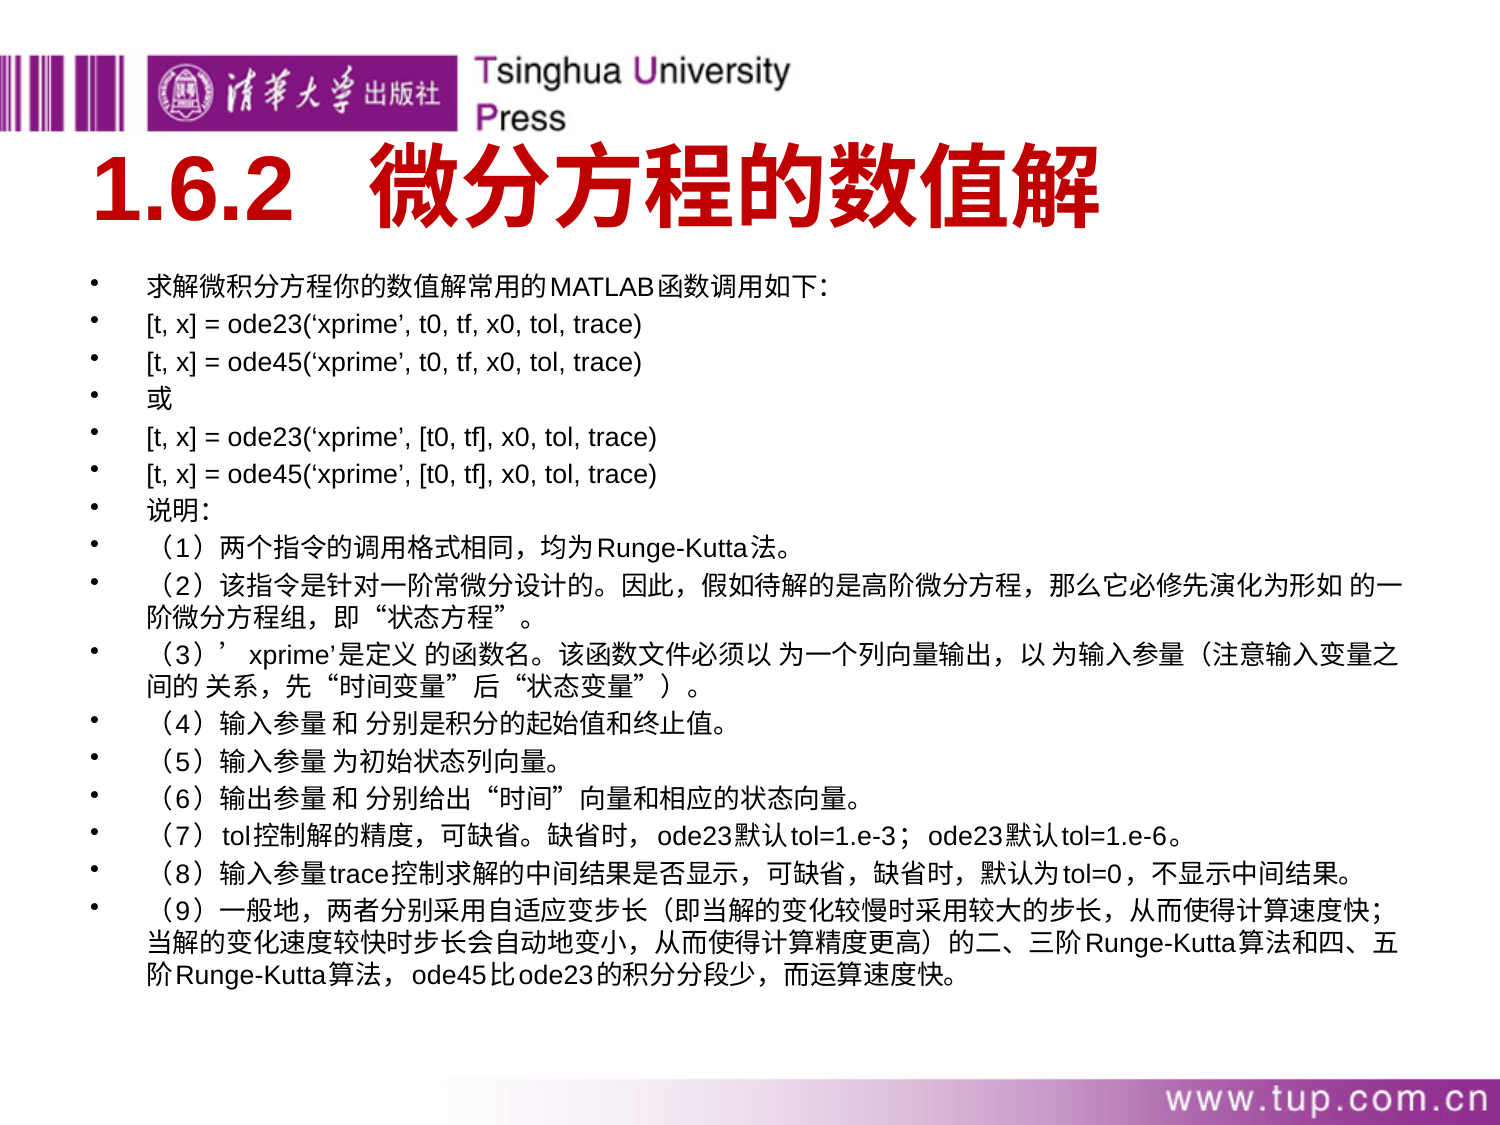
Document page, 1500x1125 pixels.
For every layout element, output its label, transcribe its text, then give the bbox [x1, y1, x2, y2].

picture [0, 34, 1500, 149]
picture [0, 1059, 1500, 1125]
list 求解微积分方程你的数值解常用的MATLAB函数调用如下： [t, x] = ode23(‘xprime’, t0, tf, x0, tol, trace) [t, x] = ode45(‘xprime’, t0, tf, x0, tol, trace) 或 [t, x] = ode23(‘xprime’, [t0, tf], x0, tol, trace) [t, x] = ode45(‘xprime’, [t0, tf], x0, tol, trace) 说明： （1）两个指令的调用格式相同，均为Runge-Kutta法。 （2）该指令是针对一阶常微分设计的。因此，假如待解的是高阶微分方程，那么它必修先演化为形如 的一阶微分方程组，即“状态方程”。 （3）’xprime’是定义 的函数名。该函数文件必须以 为一个列向量输出，以 为输入参量（注意输入变量之间的 关系，先“时间变量”后“状态变量”）。 （4）输入参量 和 分别是积分的起始值和终止值。 （5）输入参量 为初始状态列向量。 （6）输出参量 和 分别给出“时间”向量和相应的状态向量。 （7）tol控制解的精度，可缺省。缺省时，ode23默认tol=1.e-3；ode23默认tol=1.e-6。 （8）输入参量trace控制求解的中间结果是否显示，可缺省，缺省时，默认为tol=0，不显示中间结果。 （9）一般地，两者分别采用自适应变步长（即当解的变化较慢时采用较大的步长，从而使得计算速度快；当解的变化速度较快时步长会自动地变小，从而使得计算精度更高）的二、三阶Runge-Kutta算法和四、五阶Runge-Kutta算法，ode45比ode23的积分分段少，而运算速度快。 [74, 262, 1426, 1006]
title 1.6.2 微分方程的数值解 [76, 89, 1427, 278]
